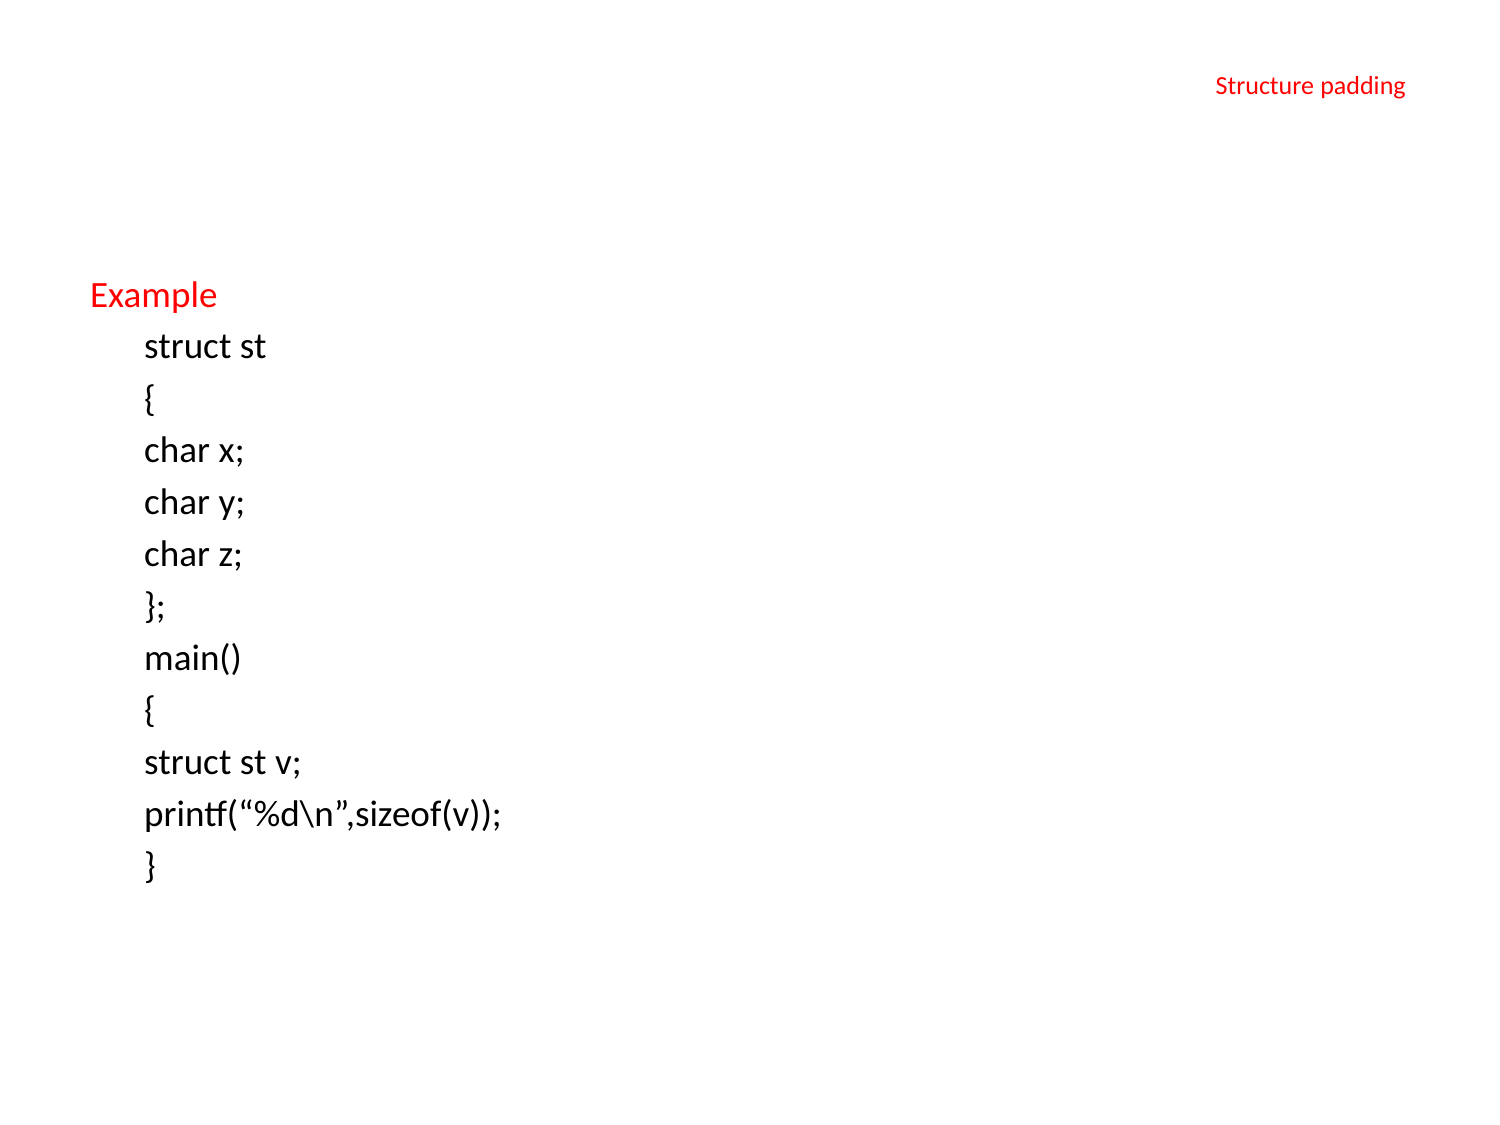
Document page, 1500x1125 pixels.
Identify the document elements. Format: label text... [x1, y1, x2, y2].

list Example struct st { char x; char y; char z; }; main() { struct st v; printf(“%d\n”,sizeof(v)); } [75, 262, 1425, 1005]
title Structure padding [75, 45, 1425, 233]
